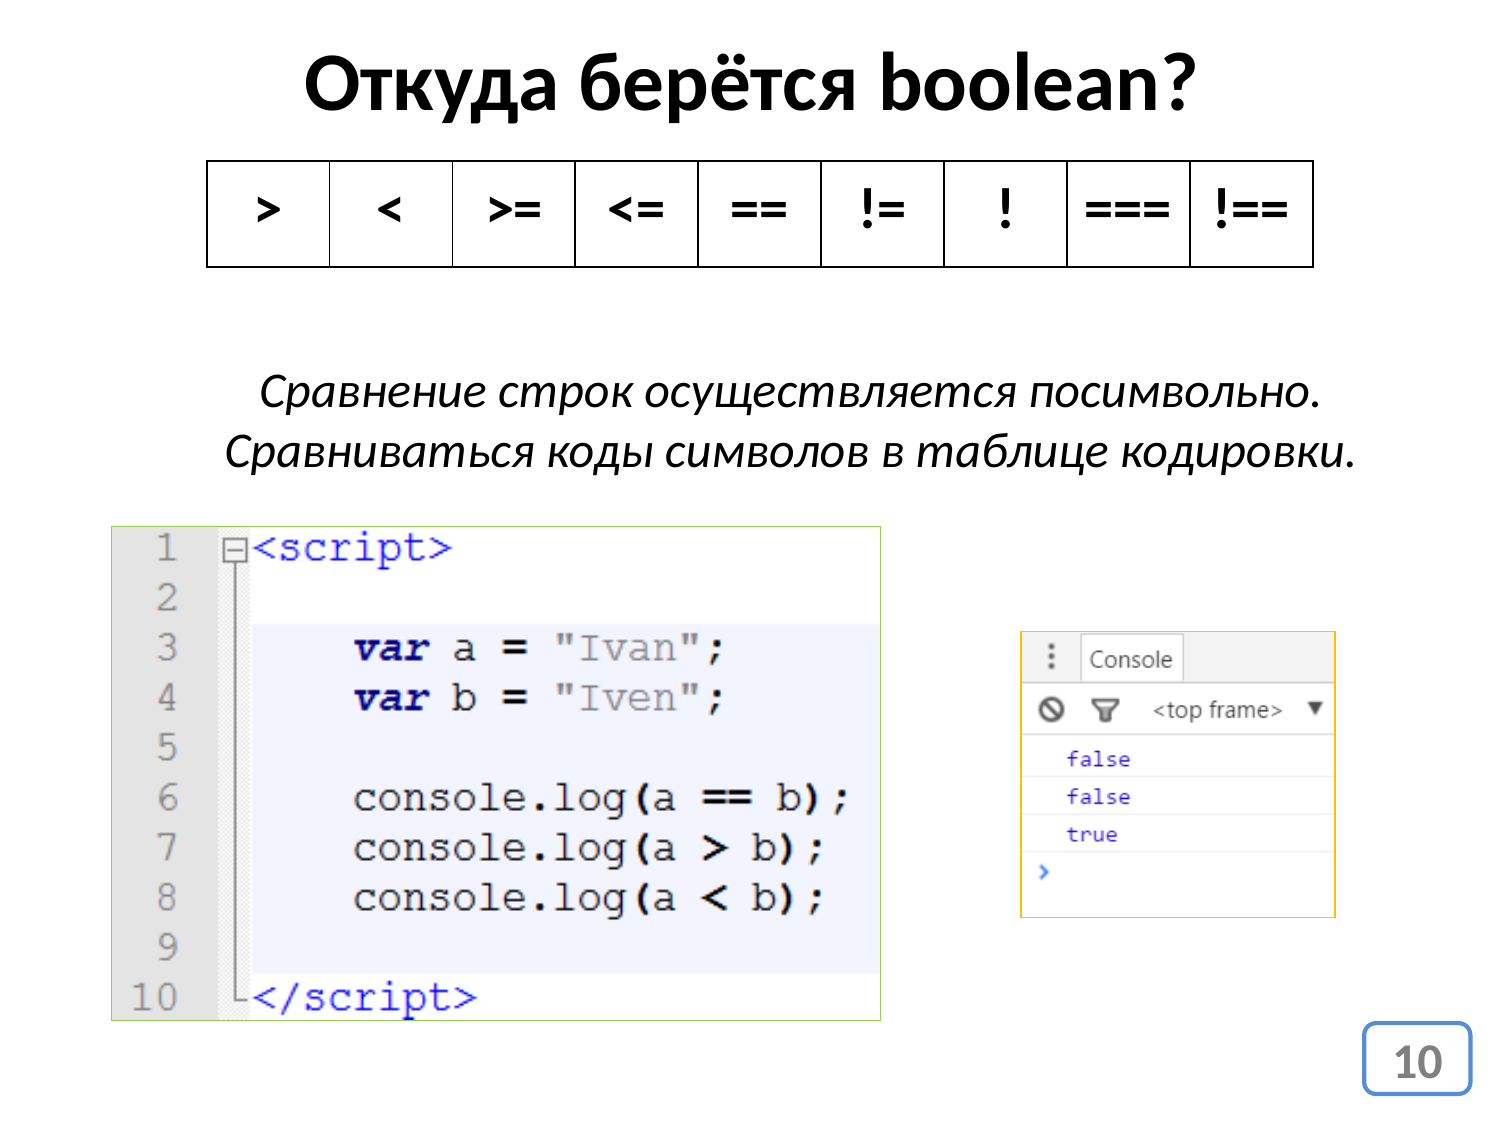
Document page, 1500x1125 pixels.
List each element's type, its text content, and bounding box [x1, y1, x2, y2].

table_header <= [576, 162, 697, 266]
picture [1021, 632, 1335, 918]
table_header >= [453, 162, 574, 266]
table_header == [699, 162, 820, 266]
text_box Сравнение строк осуществляется посимвольно. Сравниваться коды символов в таблице кодировки. [171, 349, 1412, 485]
picture [111, 526, 881, 1021]
text_box 10 [1362, 1021, 1473, 1097]
table_header != [822, 162, 943, 266]
table_header !== [1191, 162, 1312, 266]
table_header < [330, 162, 452, 266]
table_header === [1068, 162, 1189, 266]
table_header > [208, 162, 329, 266]
table_header ! [945, 162, 1066, 266]
title Откуда берётся boolean? [76, 0, 1427, 172]
